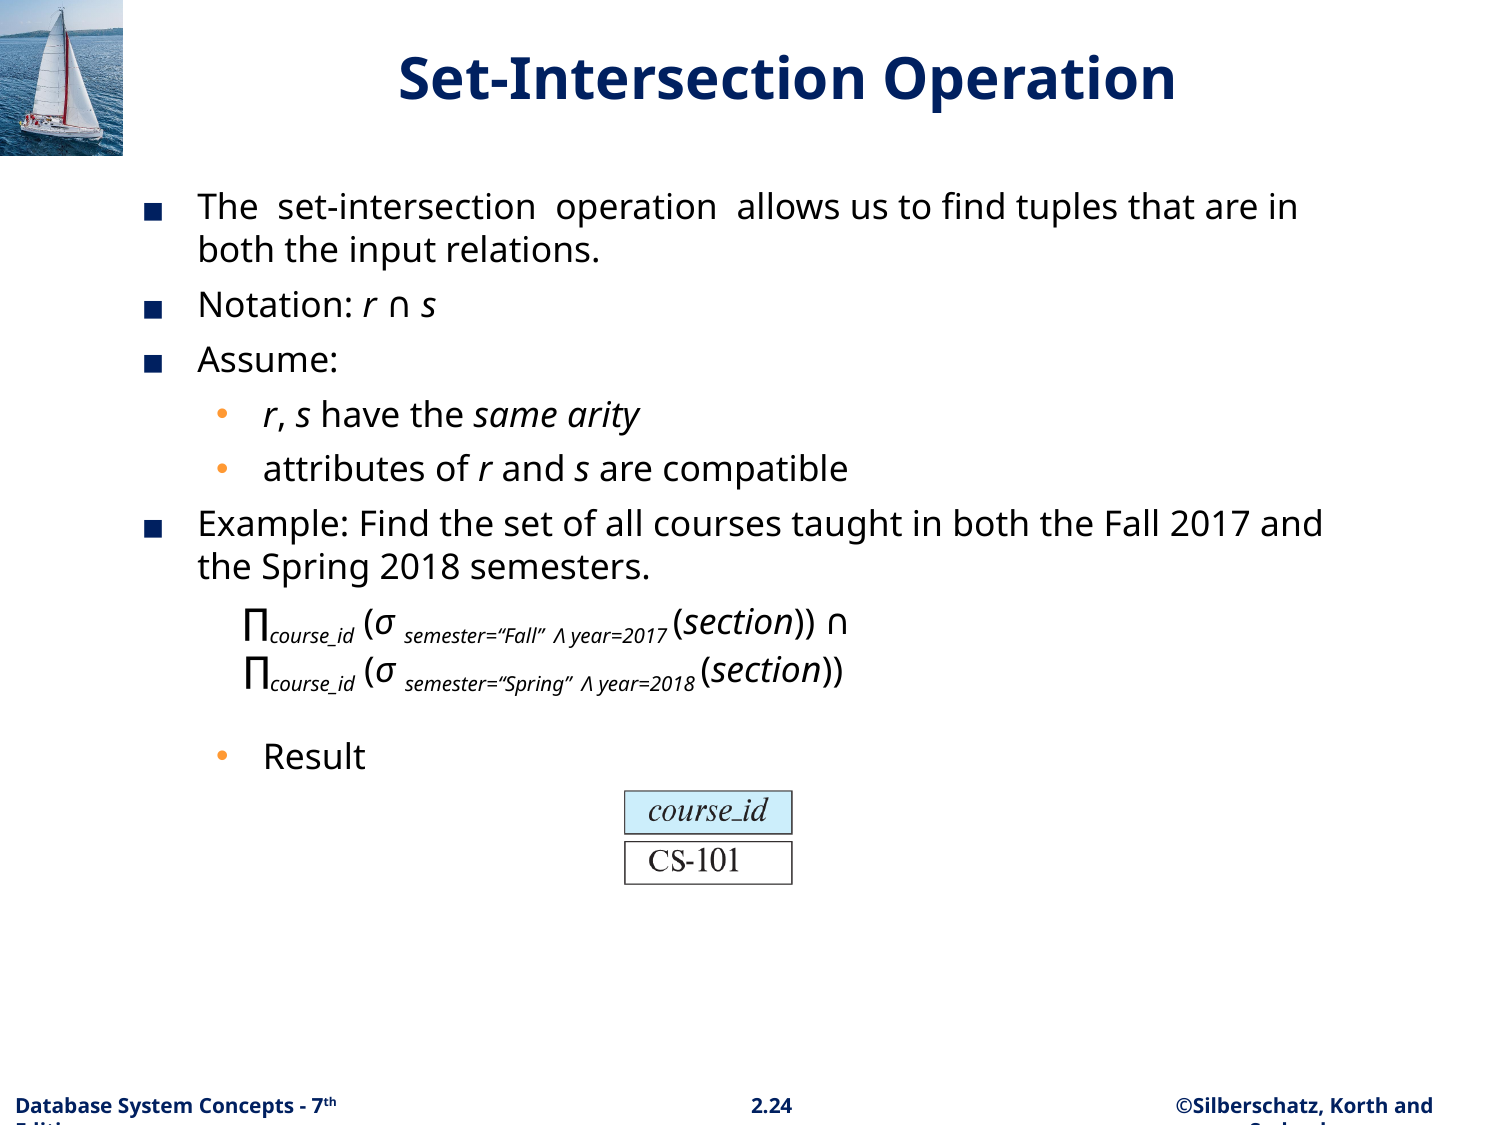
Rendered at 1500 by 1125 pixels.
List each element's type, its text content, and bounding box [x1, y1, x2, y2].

picture [0, 0, 123, 156]
list The set-intersection operation allows us to find tuples that are in both the input relations. Notation: r ∩ s Assume: r, s have the same arity attributes of r and s are compatible Example: Find the set of all courses taught in both the Fall 2017 and the Spring 2018 semesters. ∏course_id (σ semester=“Fall” Λ year=2017 (section)) ∩ ∏course_id (σ semester=“Spring” Λ year=2018 (section)) Result [126, 176, 1375, 822]
title Set-Intersection Operation [126, 19, 1451, 120]
picture [587, 774, 814, 911]
